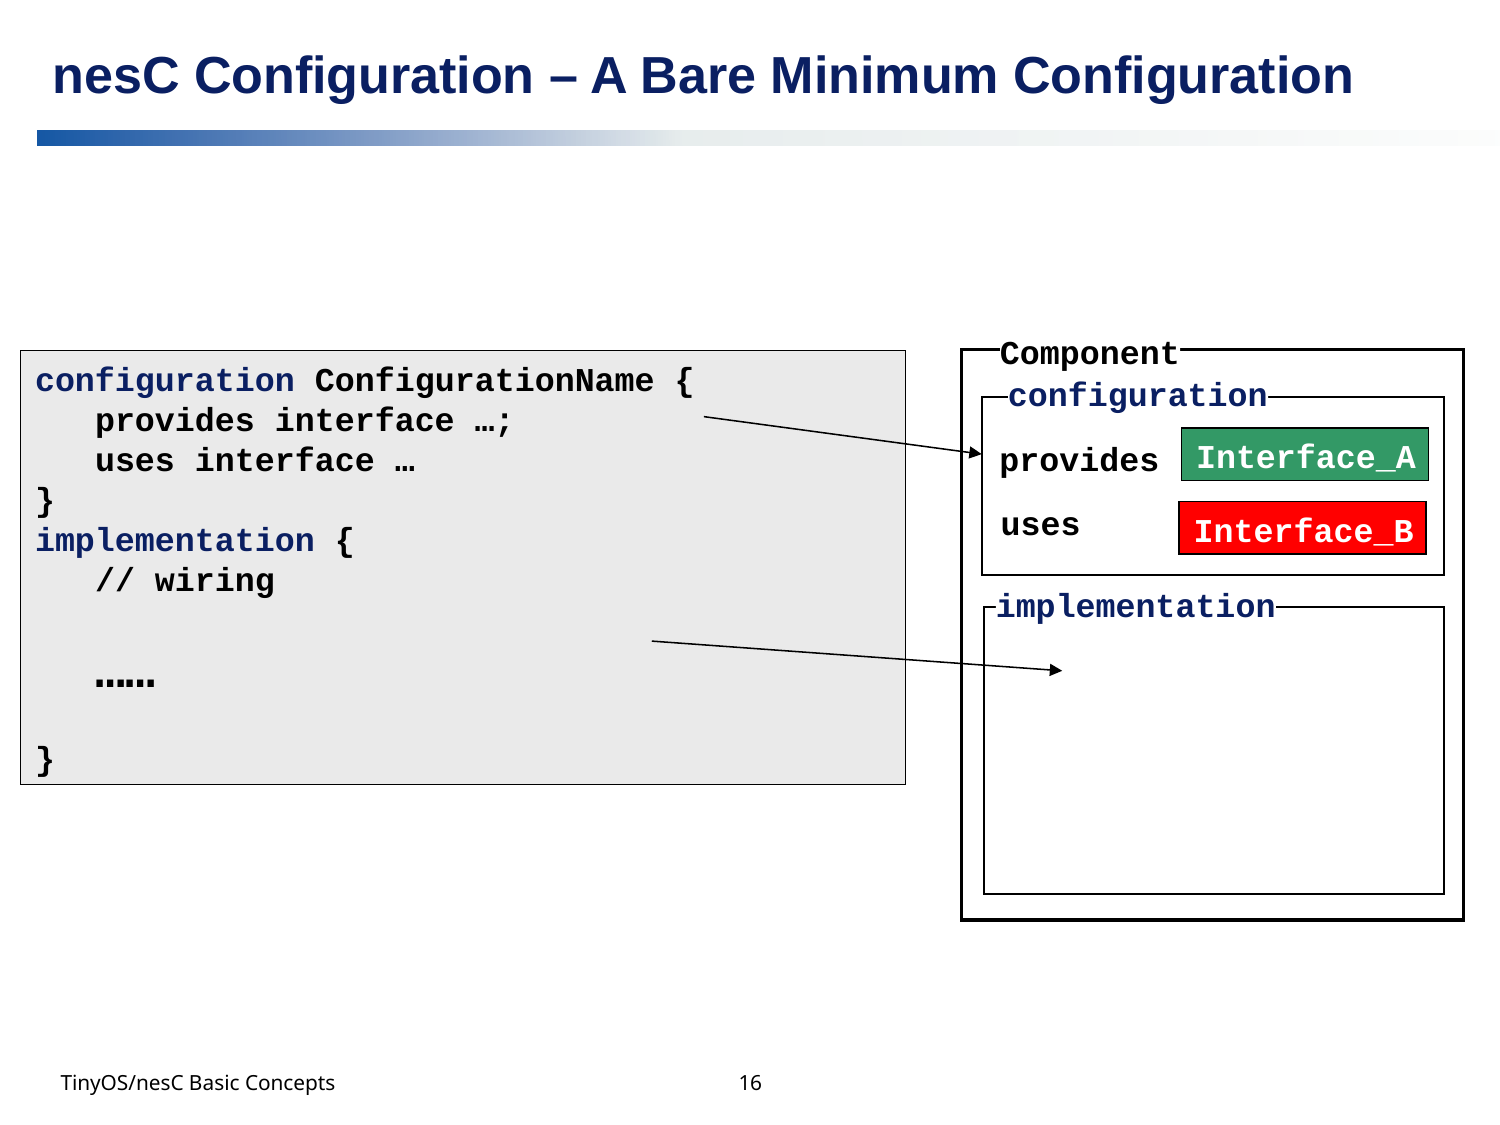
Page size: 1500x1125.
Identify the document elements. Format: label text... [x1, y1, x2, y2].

text_box [961, 349, 1464, 920]
text_box configuration ConfigurationName { provides interface …; uses interface … } implementation { // wiring …… } [20, 350, 906, 785]
title nesC Configuration – A Bare Minimum Configuration [37, 24, 1388, 120]
text_box [984, 607, 1444, 895]
text_box uses [985, 494, 1096, 550]
text_box [981, 396, 1444, 575]
text_box [651, 640, 1063, 677]
text_box implementation [995, 584, 1276, 625]
picture [37, 130, 1500, 146]
text_box Interface_A [1181, 428, 1429, 481]
footer TinyOS/nesC Basic Concepts [30, 1060, 581, 1106]
slide_number 16 [650, 1060, 850, 1106]
text_box [703, 416, 982, 459]
text_box Interface_B [1178, 501, 1427, 555]
text_box configuration [1008, 373, 1269, 414]
text_box Component [1000, 331, 1181, 372]
